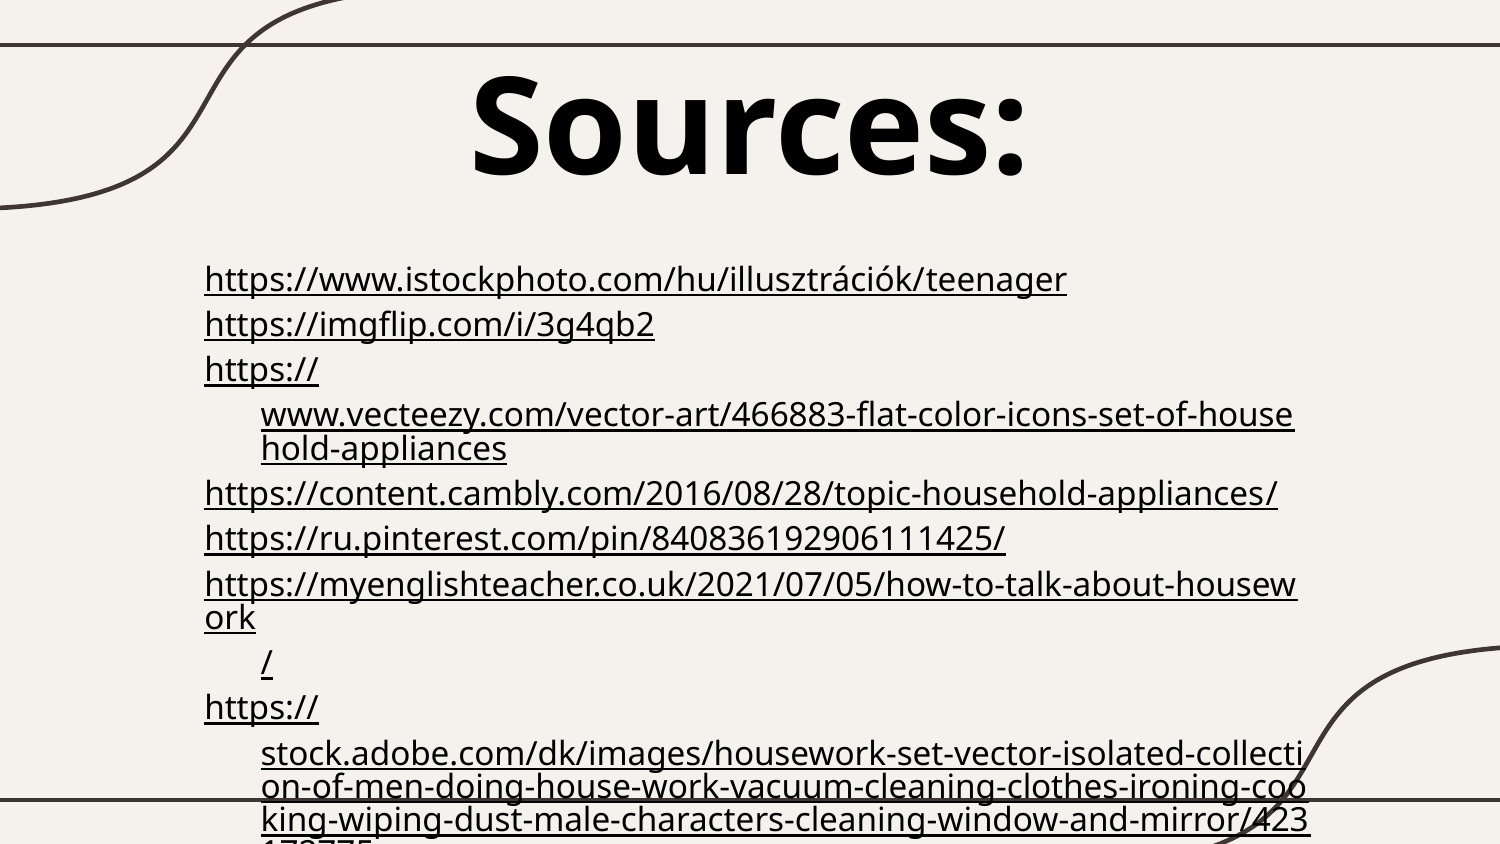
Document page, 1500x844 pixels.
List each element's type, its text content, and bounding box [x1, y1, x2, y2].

title Sources: [170, 50, 1330, 188]
subtitle https://www.istockphoto.com/hu/illusztrációk/teenager https://imgflip.com/i/3g4qb2 https://www.vecteezy.com/vector-art/466883-flat-color-icons-set-of-household-appliances https://content.cambly.com/2016/08/28/topic-household-appliances/ https://ru.pinterest.com/pin/840836192906111425/ https://myenglishteacher.co.uk/2021/07/05/how-to-talk-about-housework/ https://stock.adobe.com/dk/images/housework-set-vector-isolated-collection-of-men-doing-house-work-vacuum-cleaning-clothes-ironing-cooking-wiping-dust-male-characters-cleaning-window-and-mirror/423172775 [170, 188, 1330, 766]
